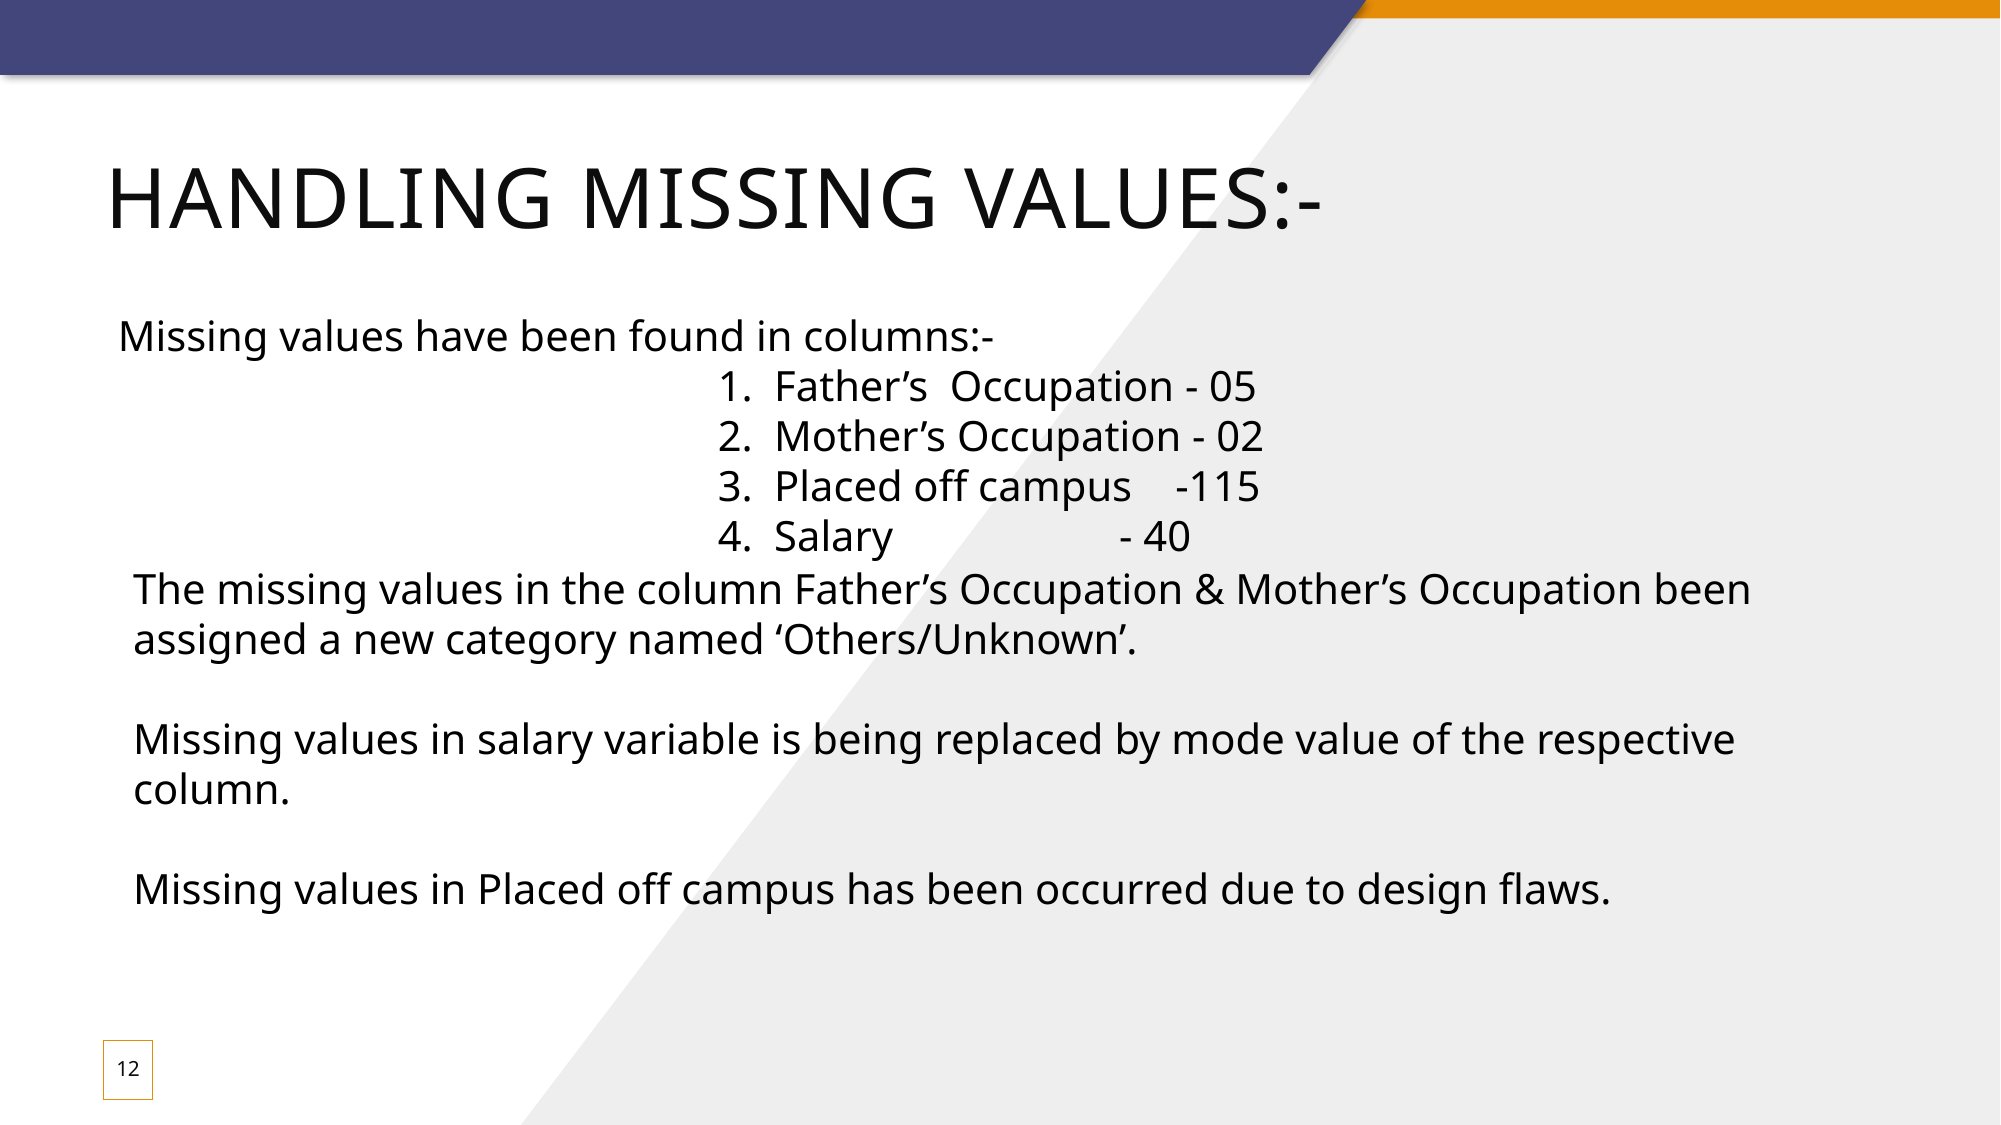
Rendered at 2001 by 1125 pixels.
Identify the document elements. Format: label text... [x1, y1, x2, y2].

text_box Missing values have been found in columns:- Father’s Occupation - 05 Mother’s Occupation - 02 Placed off campus -115 Salary - 40 [103, 302, 1709, 568]
text_box The missing values in the column Father’s Occupation & Mother’s Occupation been assigned a new category named ‘Others/Unknown’. Missing values in salary variable is being replaced by mode value of the respective column. Missing values in Placed off campus has been occurred due to design flaws. [118, 554, 1863, 920]
title Handling missing values:- [90, 137, 1863, 254]
slide_number 12 [103, 1040, 153, 1100]
